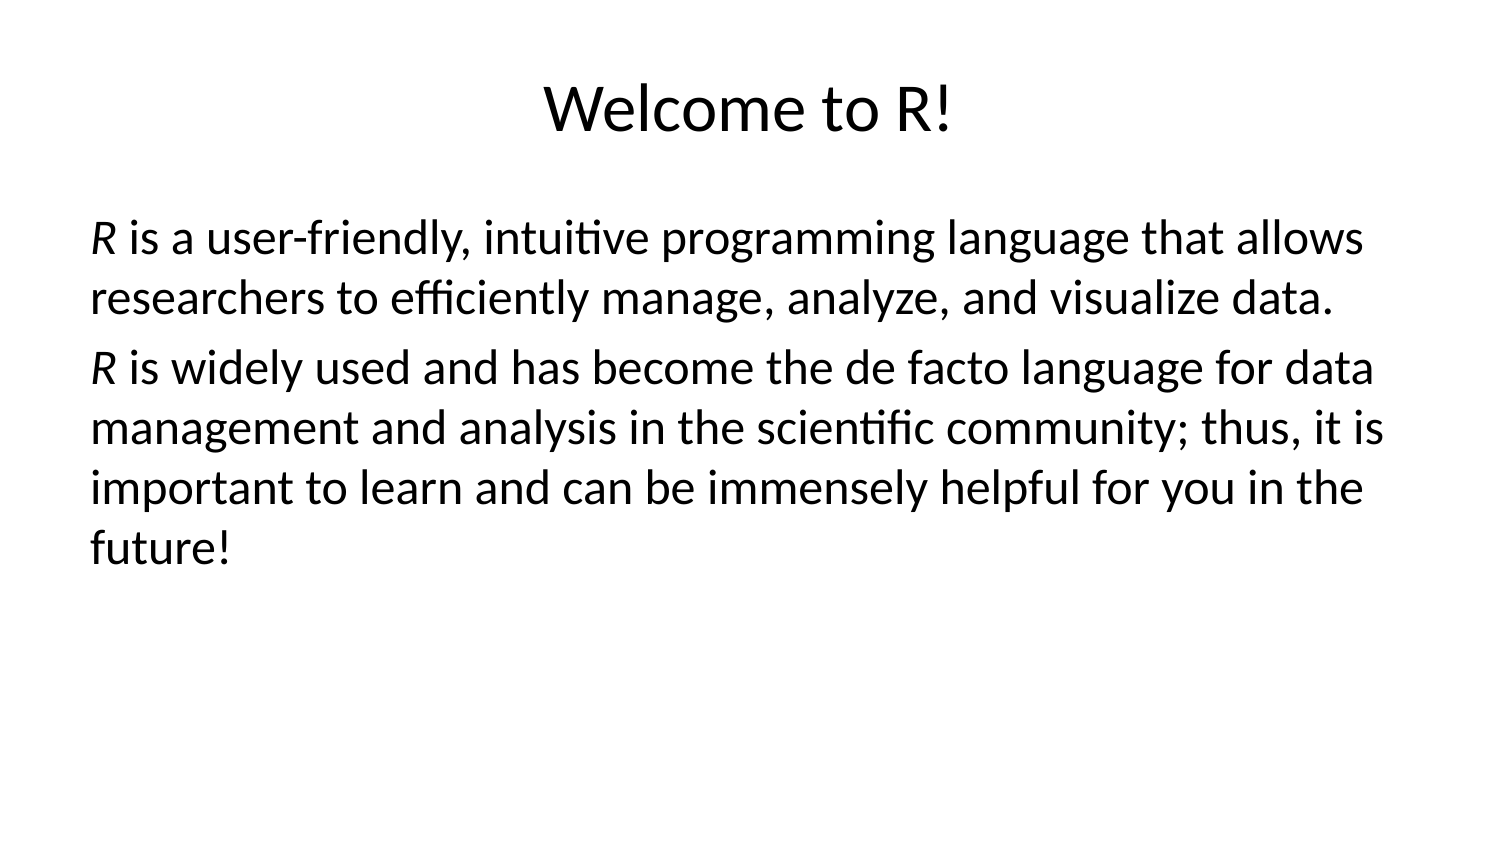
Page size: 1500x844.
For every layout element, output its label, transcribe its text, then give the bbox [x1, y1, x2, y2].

list R is a user-friendly, intuitive programming language that allows researchers to efficiently manage, analyze, and visualize data. R is widely used and has become the de facto language for data management and analysis in the scientific community; thus, it is important to learn and can be immensely helpful for you in the future! [75, 196, 1425, 754]
title Welcome to R! [75, 33, 1425, 175]
